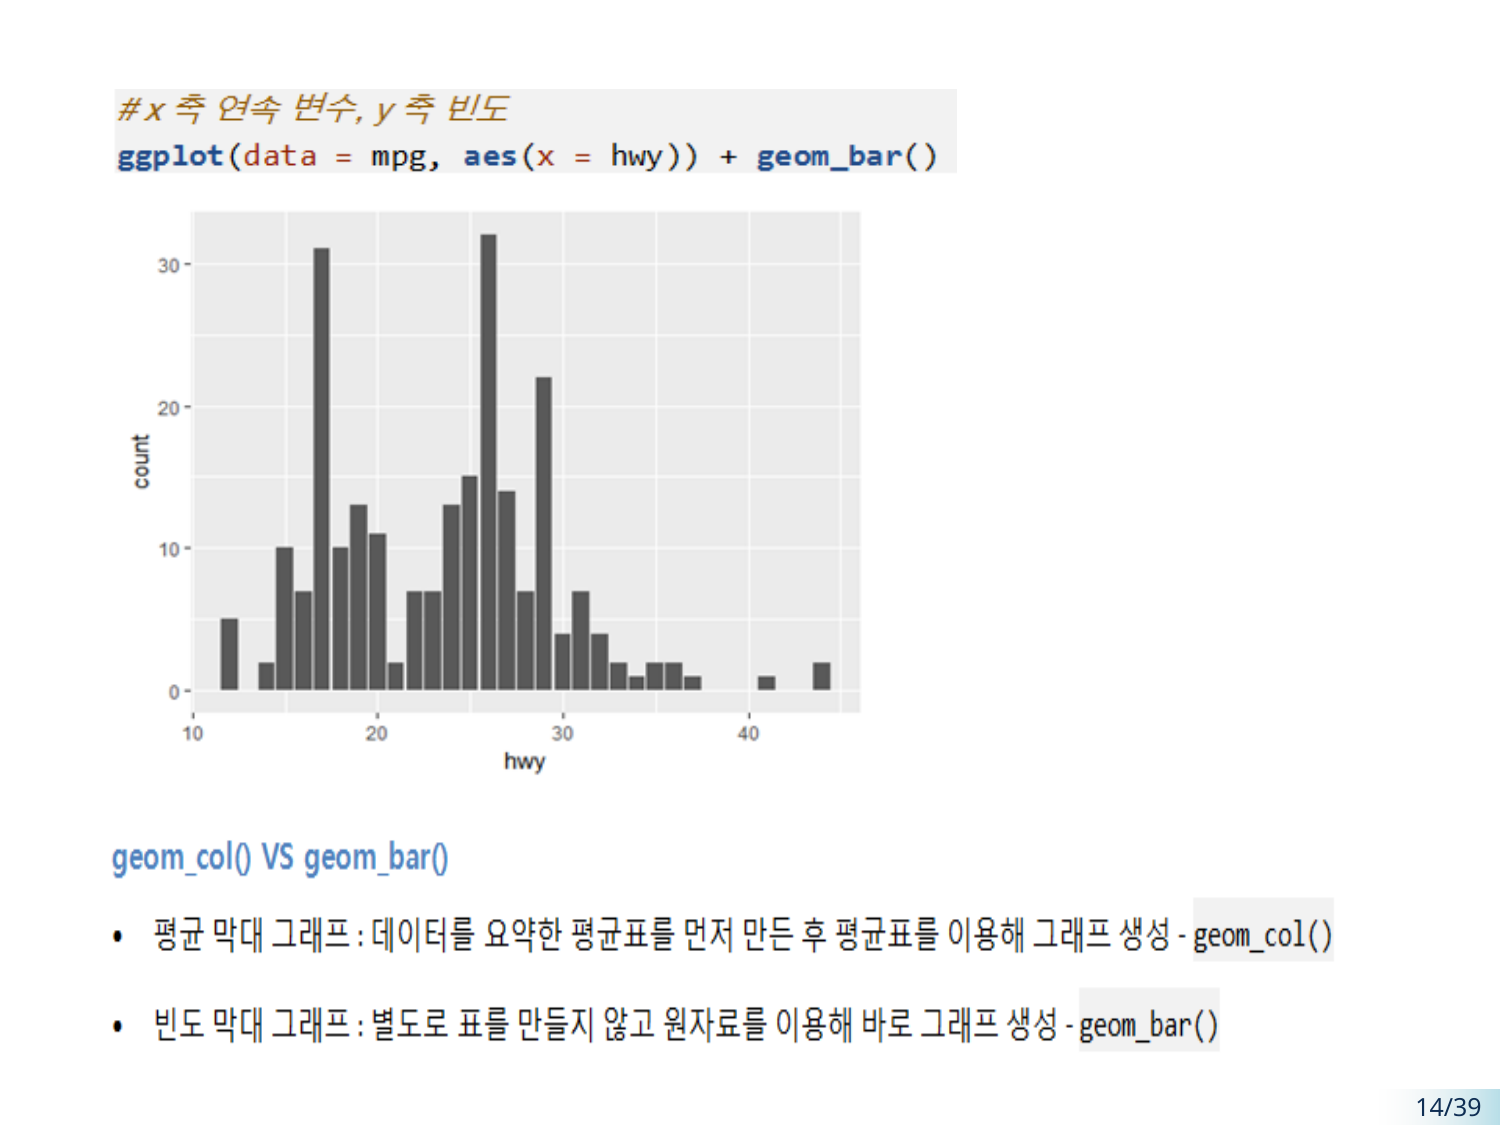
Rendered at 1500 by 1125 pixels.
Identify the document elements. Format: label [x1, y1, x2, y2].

picture [92, 89, 957, 792]
picture [93, 827, 1368, 1086]
